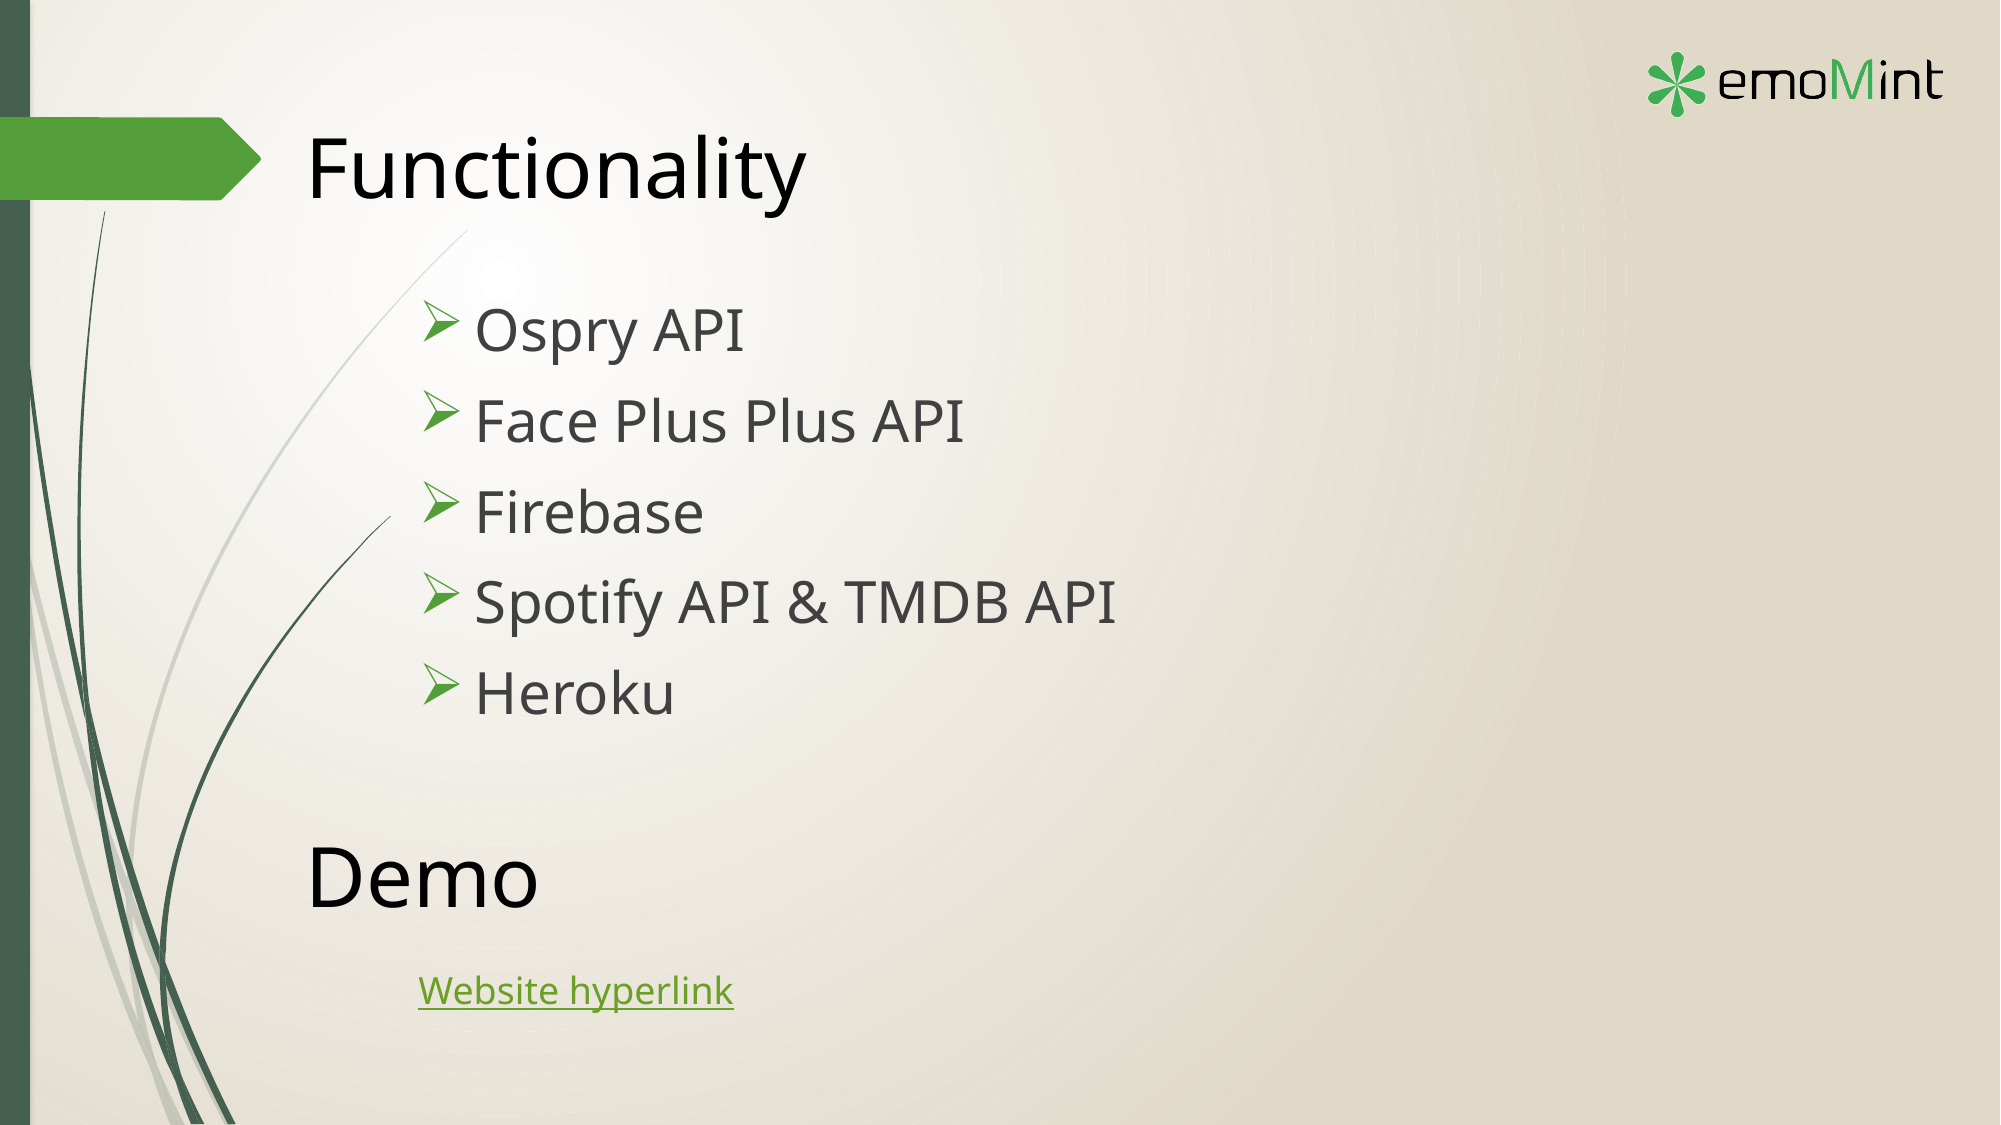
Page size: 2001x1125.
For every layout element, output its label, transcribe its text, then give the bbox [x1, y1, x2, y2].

picture [1636, 31, 1946, 177]
text_box Functionality [290, 107, 924, 223]
text_box Demo [290, 816, 924, 932]
text_box Website hyperlink [403, 959, 1687, 1026]
list Ospry API Face Plus Plus API Firebase Spotify API & TMDB API Heroku [403, 285, 1867, 906]
